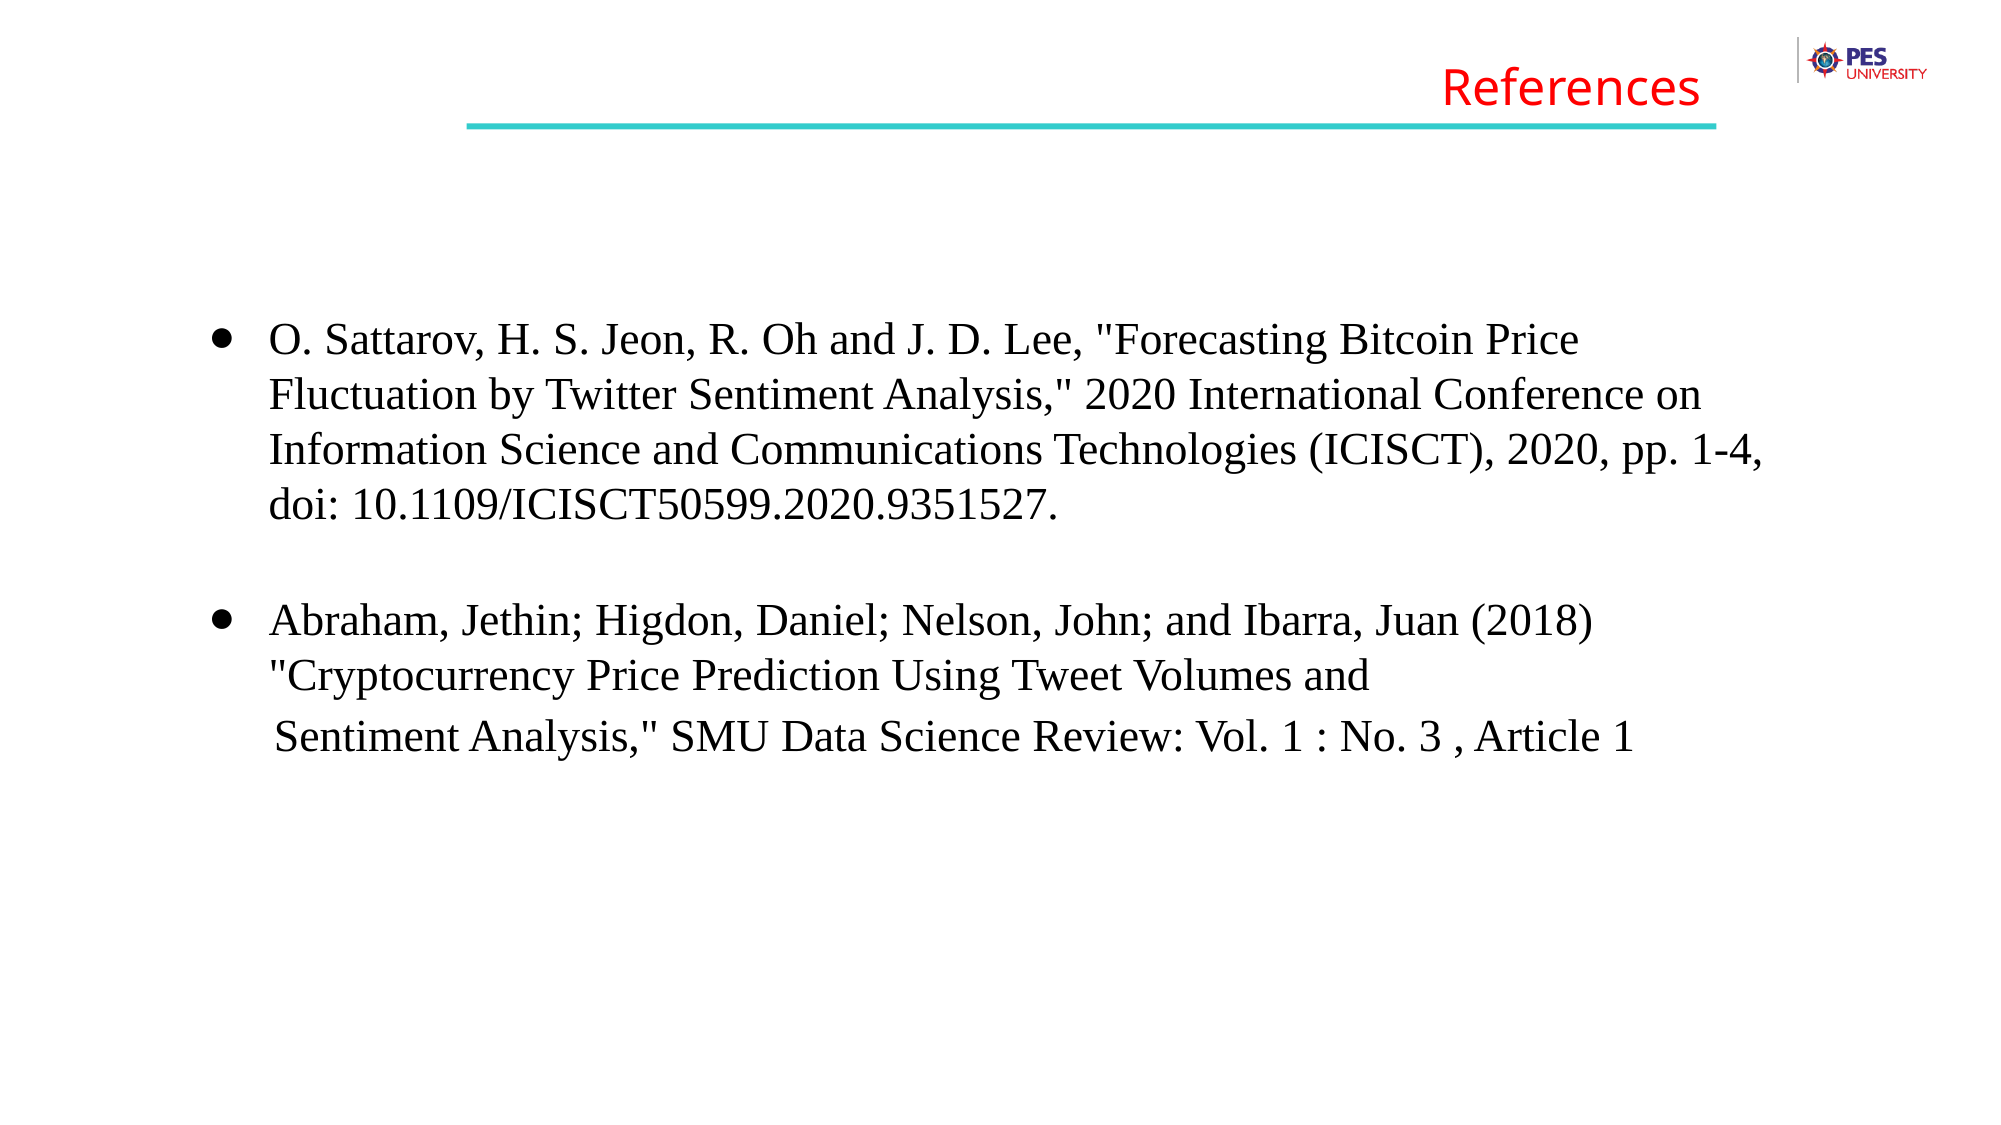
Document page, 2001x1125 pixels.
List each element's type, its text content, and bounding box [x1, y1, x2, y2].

text_box References [441, 47, 1717, 123]
picture [1806, 41, 1927, 79]
text_box O. Sattarov, H. S. Jeon, R. Oh and J. D. Lee, "Forecasting Bitcoin Price Fluctuation by Twitter Sentiment Analysis," 2020 International Conference on Information Science and Communications Technologies (ICISCT), 2020, pp. 1-4, doi: 10.1109/ICISCT50599.2020.9351527. Abraham, Jethin; Higdon, Daniel; Nelson, John; and Ibarra, Juan (2018) "Cryptocurrency Price Prediction Using Tweet Volumes and Sentiment Analysis," SMU Data Science Review: Vol. 1 : No. 3 , Article 1 [178, 195, 1797, 971]
text_box [466, 123, 1717, 130]
